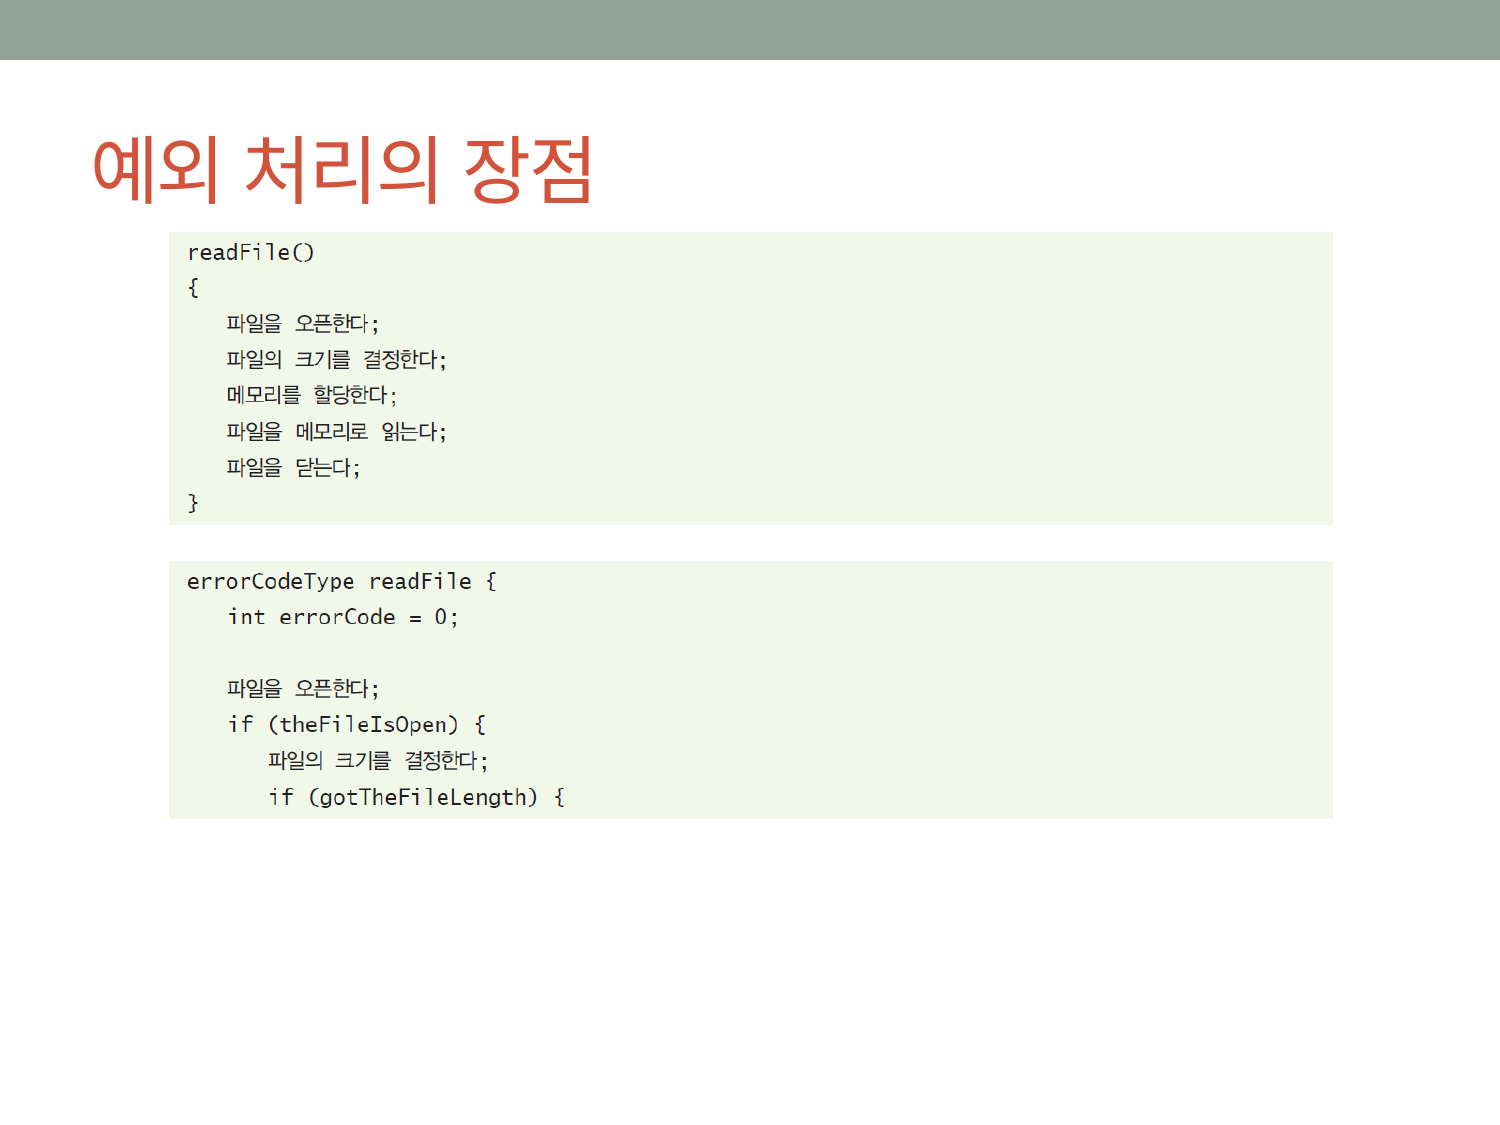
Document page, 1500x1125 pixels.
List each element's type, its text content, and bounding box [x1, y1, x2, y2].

title 예외 처리의 장점 [75, 87, 1425, 250]
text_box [167, 229, 1336, 822]
